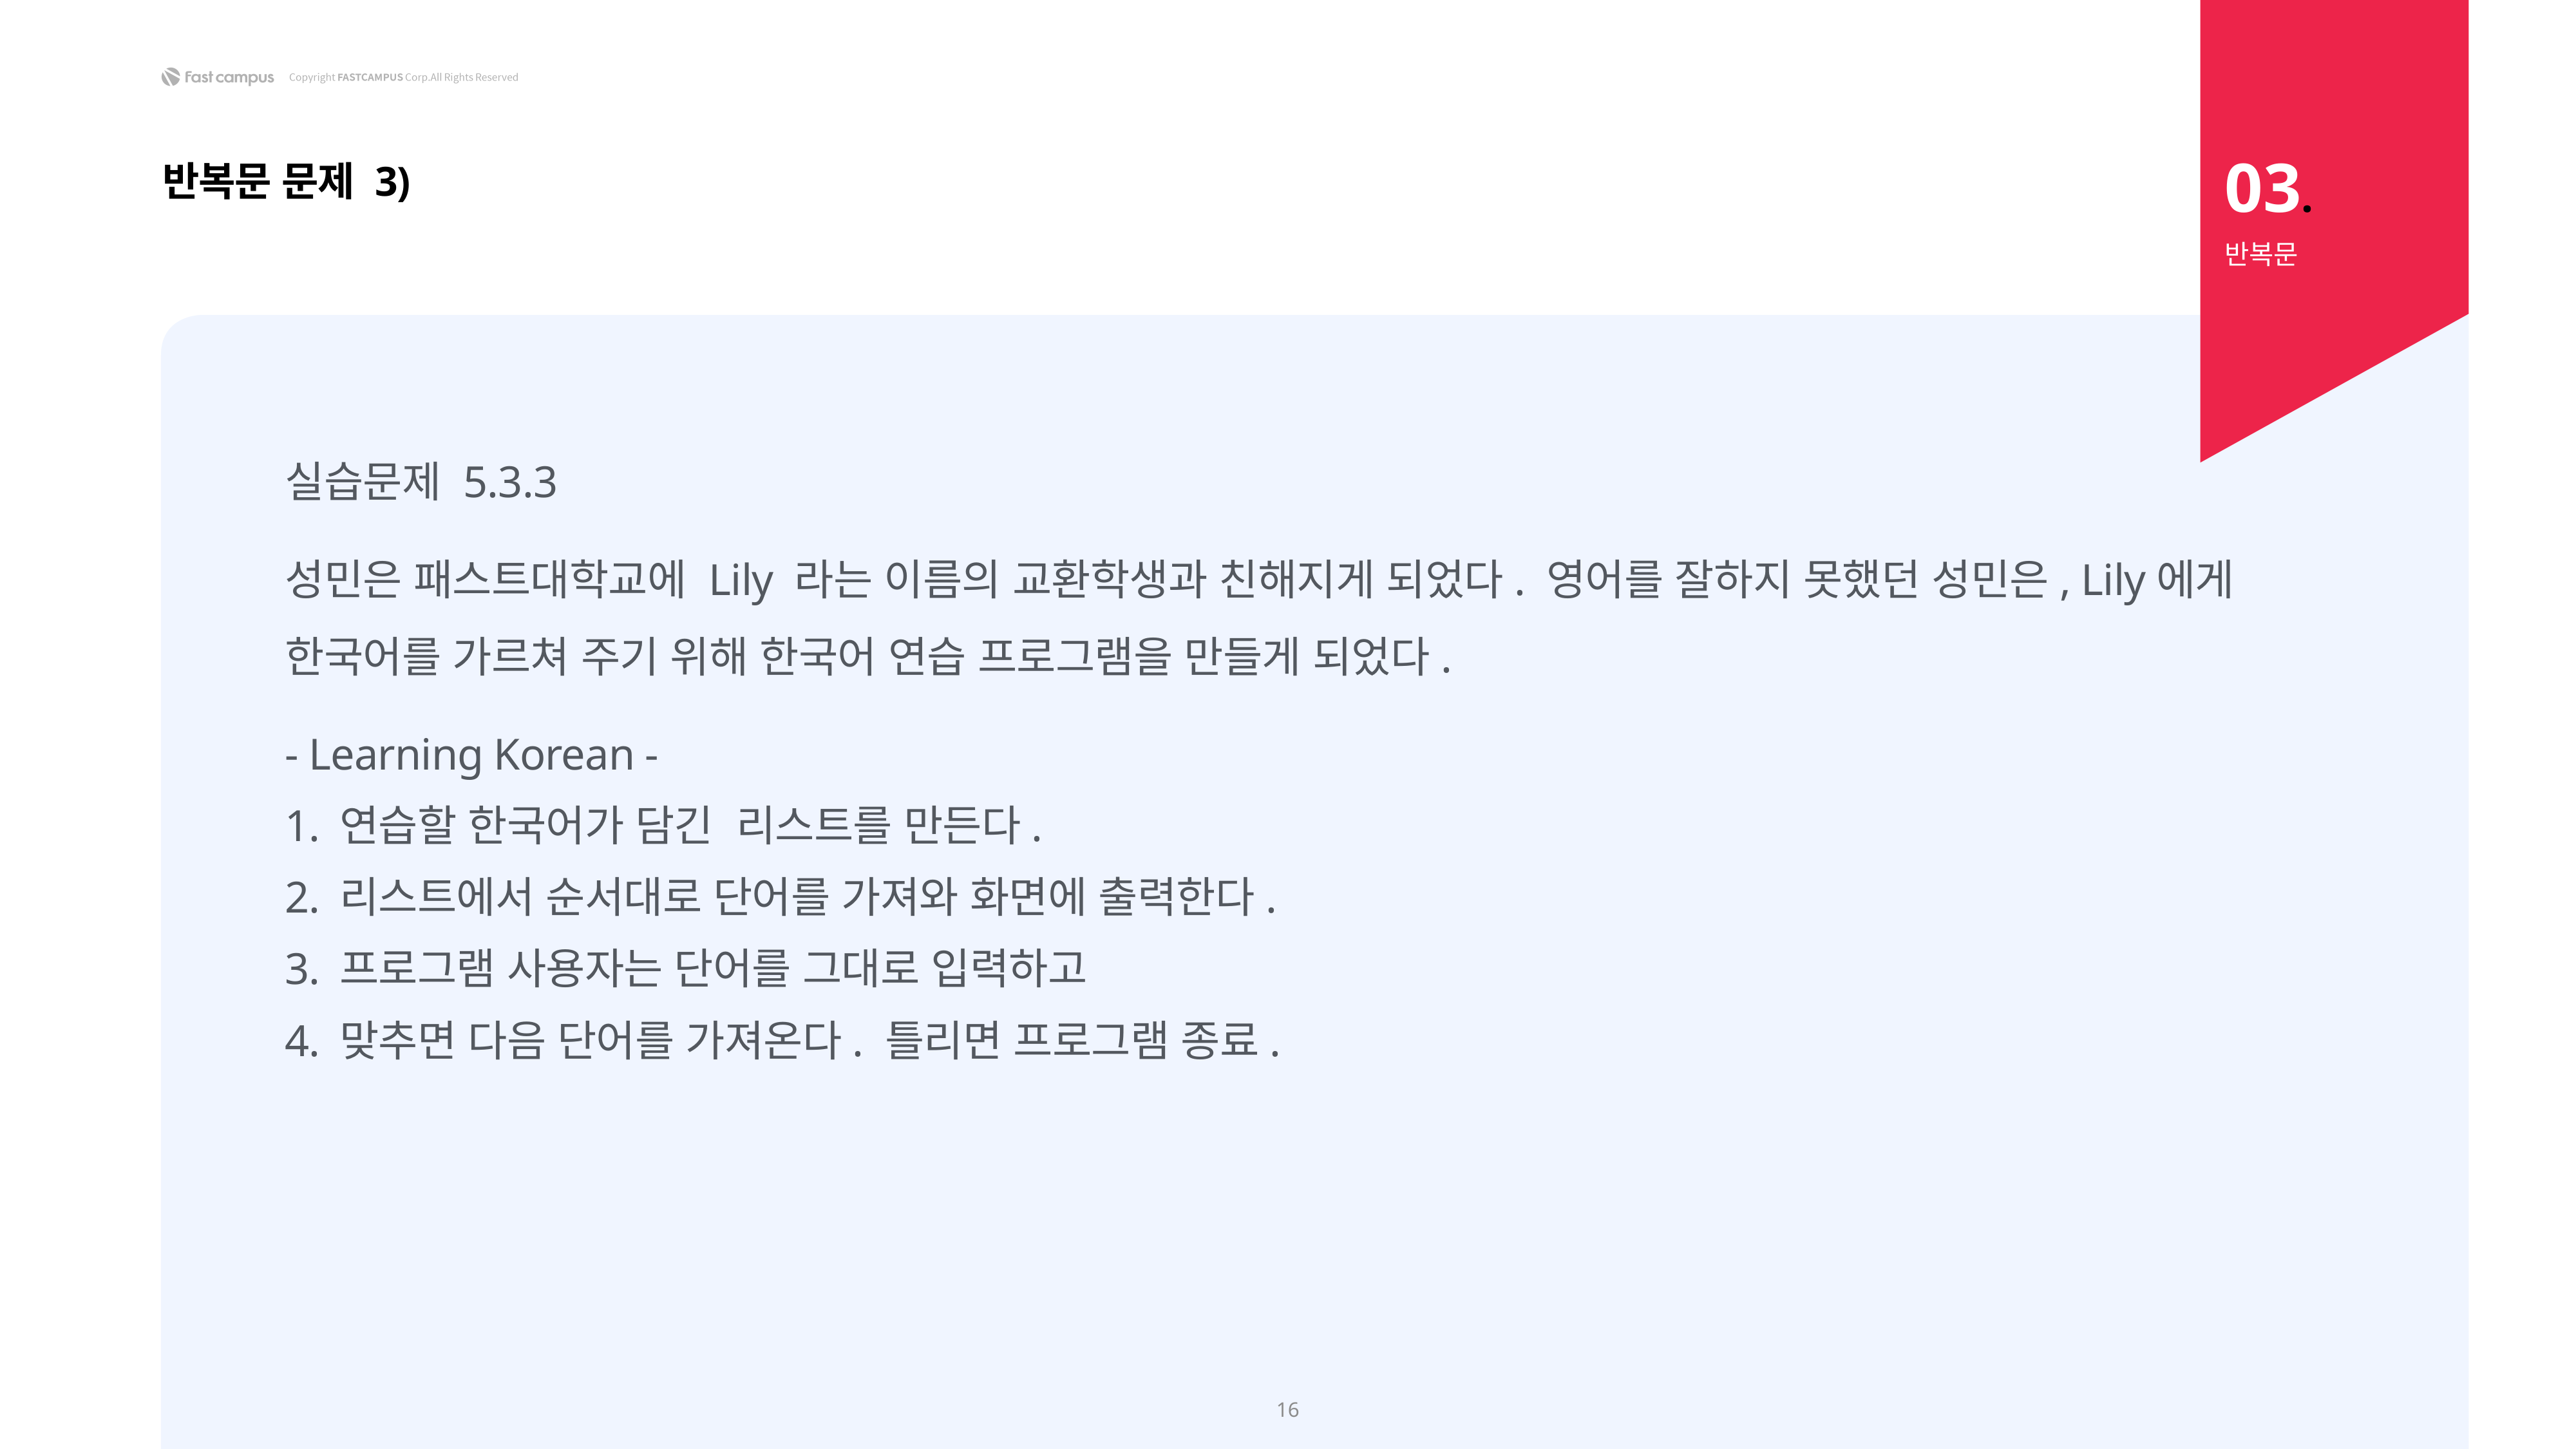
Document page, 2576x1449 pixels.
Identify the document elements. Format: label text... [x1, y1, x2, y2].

text_box 03. [2200, 148, 2469, 232]
text_box 실습문제 5.3.3 성민은 패스트대학교에 Lily 라는 이름의 교환학생과 친해지게 되었다. 영어를 잘하지 못했던 성민은, Lily에게 한국어를 가르쳐 주기 위해 한국어 연습 프로그램을 만들게 되었다. - Learning Korean - 연습할 한국어가 담긴 리스트를 만든다. 리스트에서 순서대로 단어를 가져와 화면에 출력한다. 프로그램 사용자는 단어를 그대로 입력하고 맞추면 다음 단어를 가져온다. 틀리면 프로그램 종료. [283, 428, 2285, 1066]
slide_number 16 [998, 1372, 1578, 1449]
text_box 반복문 [2200, 232, 2469, 276]
picture [0, 0, 2576, 1449]
text_box 반복문 문제 3) [160, 154, 631, 205]
